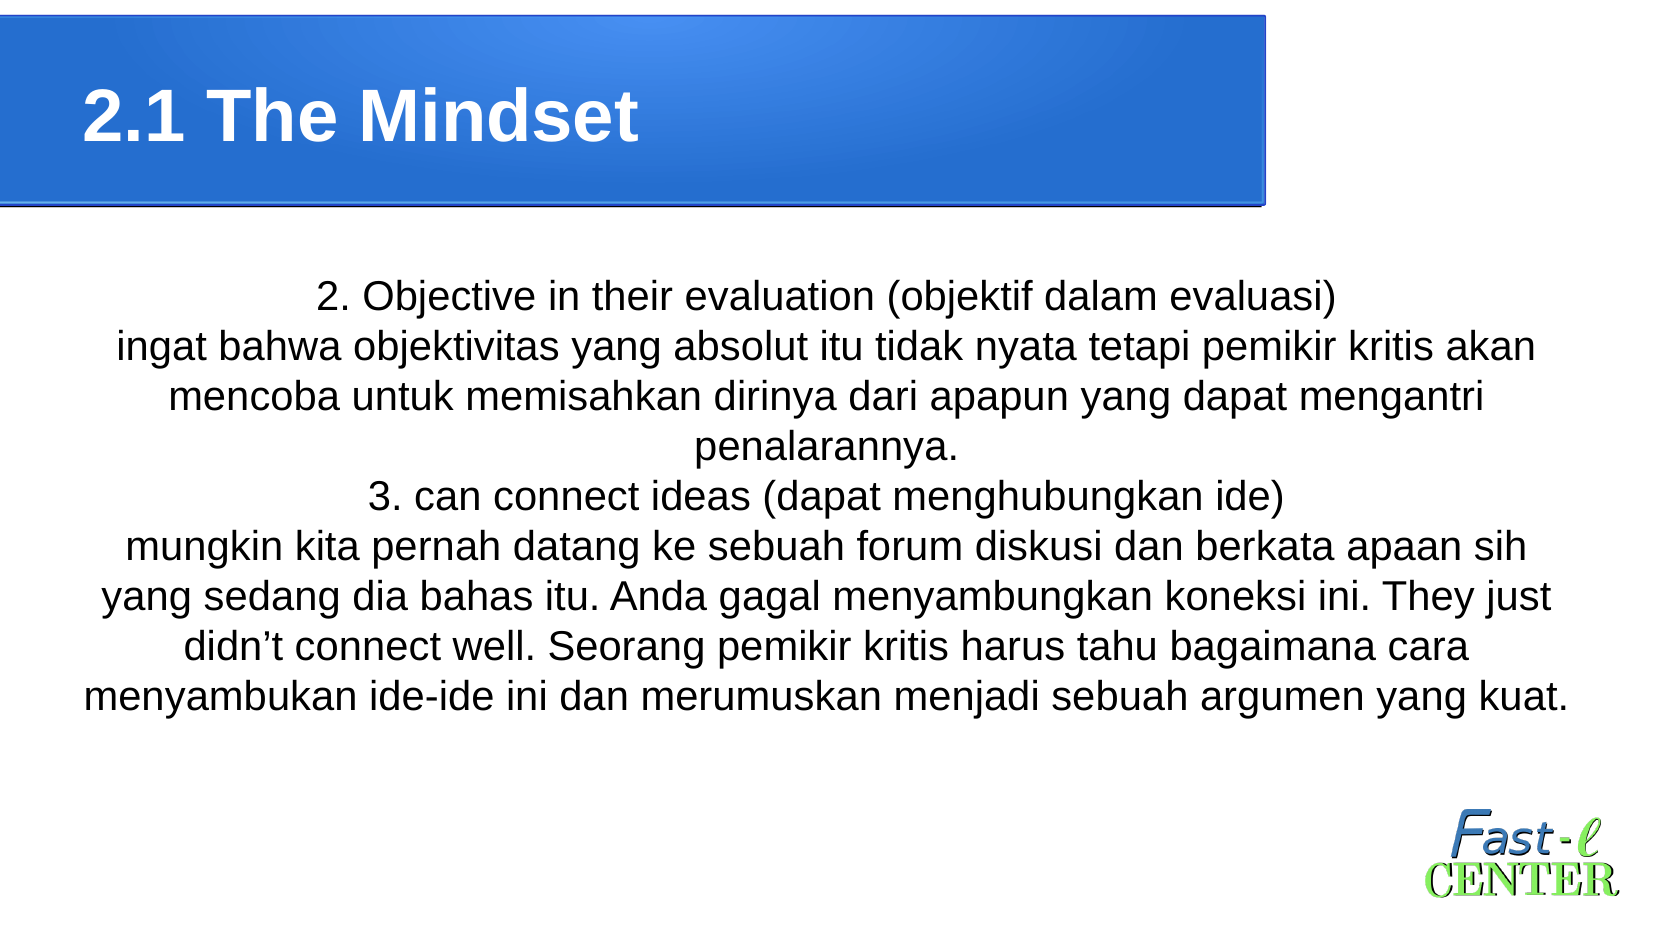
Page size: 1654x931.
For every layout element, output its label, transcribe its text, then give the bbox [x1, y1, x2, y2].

picture [1424, 809, 1621, 901]
text_box 2.1 The Mindset [82, 35, 1235, 189]
text_box 2. Objective in their evaluation (objektif dalam evaluasi) ingat bahwa objektivitas yang absolut itu tidak nyata tetapi pemikir kritis akan mencoba untuk memisahkan dirinya dari apapun yang dapat mengantri penalarannya. 3. can connect ideas (dapat menghubungkan ide) mungkin kita pernah datang ke sebuah forum diskusi dan berkata apaan sih yang sedang dia bahas itu. Anda gagal menyambungkan koneksi ini. They just didn’t connect well. Seorang pemikir kritis harus tahu bagaimana cara menyambukan ide-ide ini dan merumuskan menjadi sebuah argumen yang kuat. [82, 224, 1571, 764]
picture [0, 13, 1269, 211]
